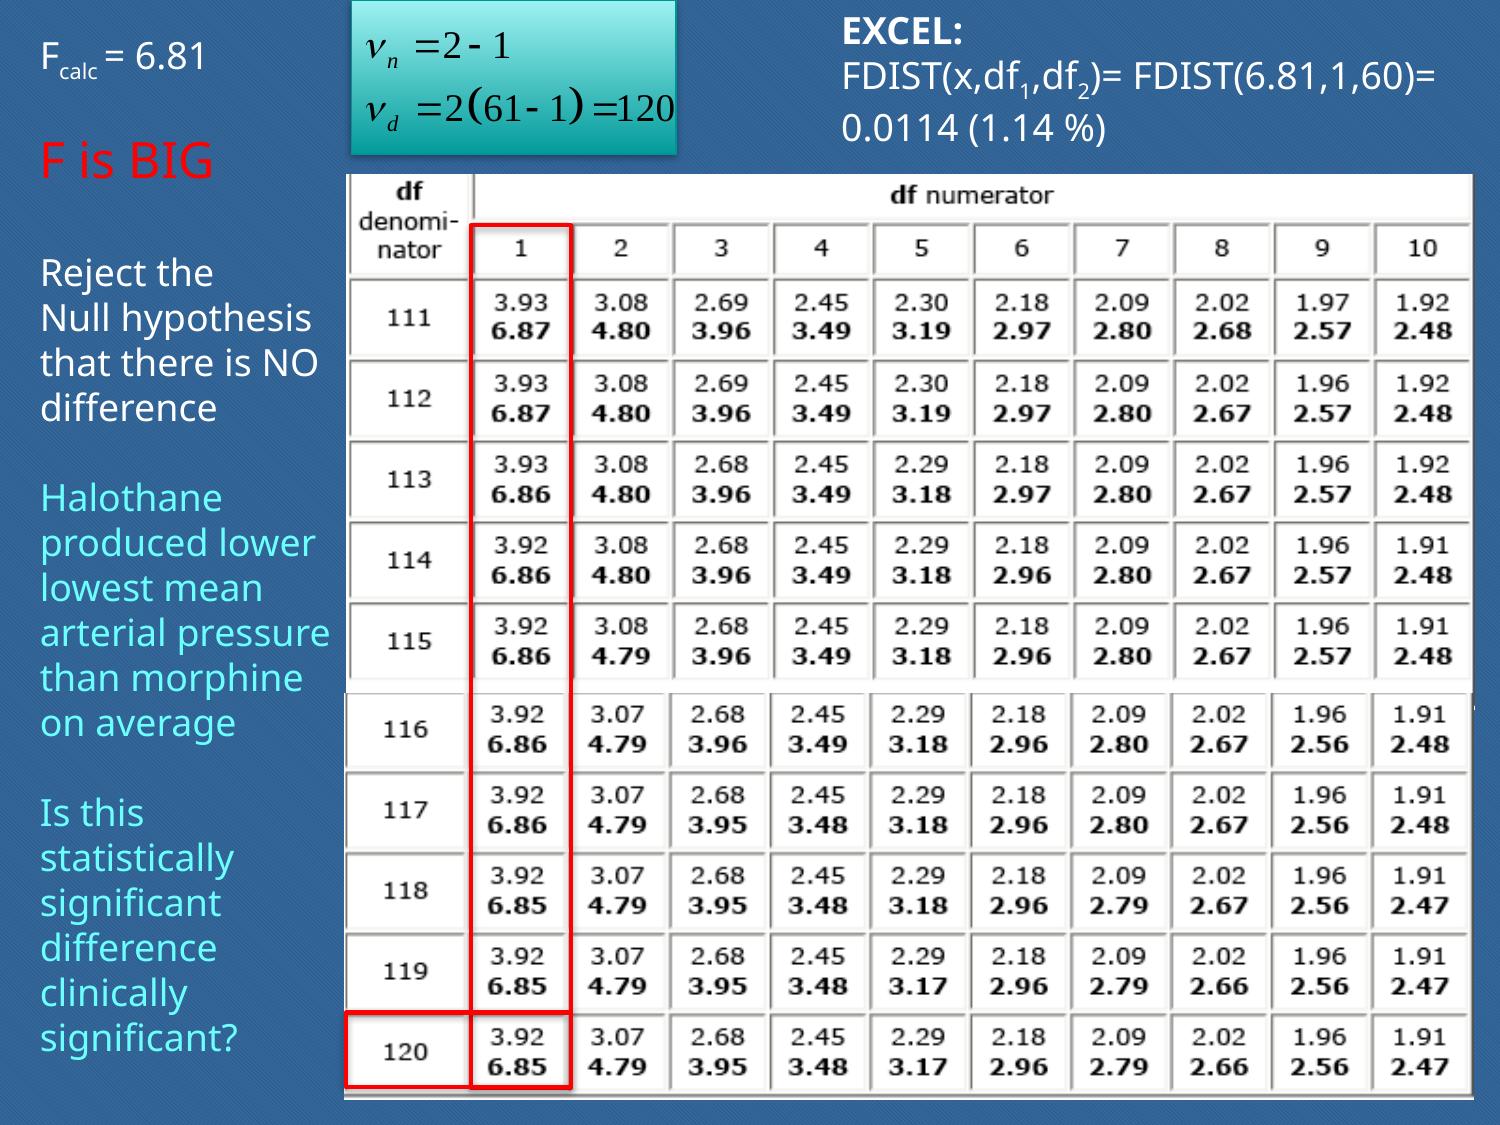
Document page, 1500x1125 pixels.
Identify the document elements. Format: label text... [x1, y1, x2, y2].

text_box [351, 0, 677, 155]
text_box EXCEL: FDIST(x,df1,df2)= FDIST(6.81,1,60)= 0.0114 (1.14 %) [826, 0, 1500, 156]
picture [344, 174, 1476, 1101]
text_box Fcalc = 6.81 F is BIG Reject the Null hypothesis that there is NO difference Halothane produced lower lowest mean arterial pressure than morphine on average Is this statistically significant difference clinically significant? [24, 24, 350, 1066]
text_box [362, 19, 684, 144]
